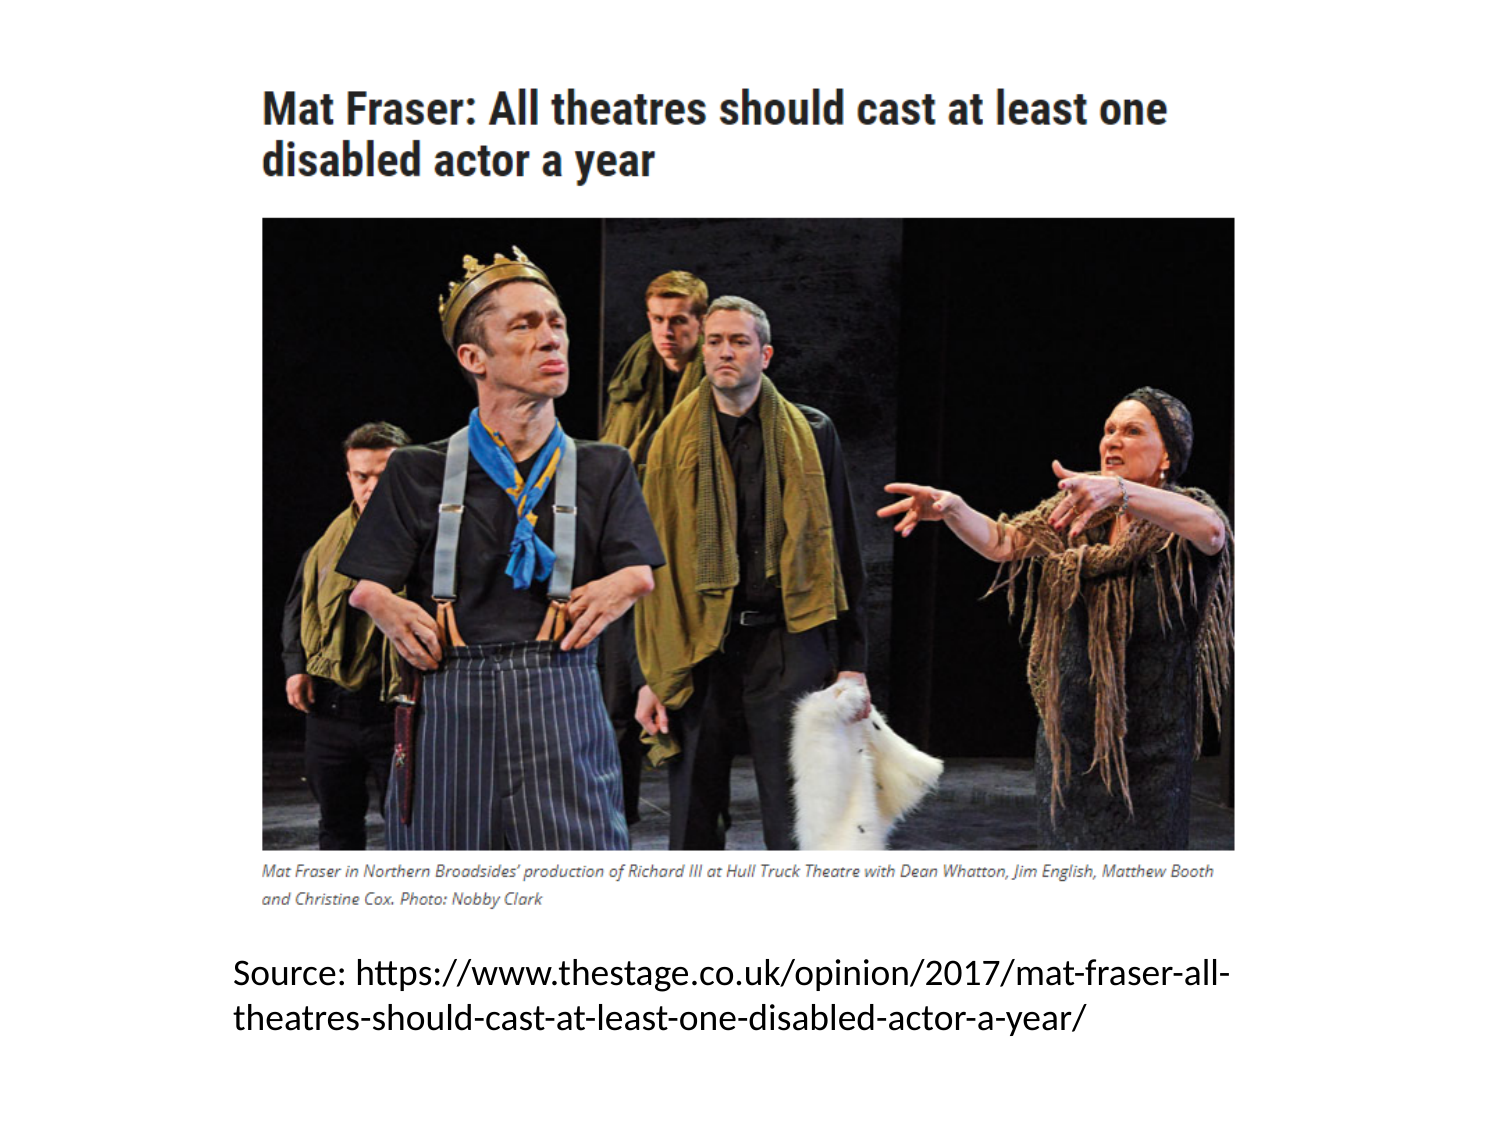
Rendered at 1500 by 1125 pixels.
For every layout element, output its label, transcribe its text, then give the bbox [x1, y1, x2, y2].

text_box Source: https://www.thestage.co.uk/opinion/2017/mat-fraser-all-theatres-should-cast-at-least-one-disabled-actor-a-year/ [218, 940, 1282, 1046]
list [218, 54, 1282, 931]
